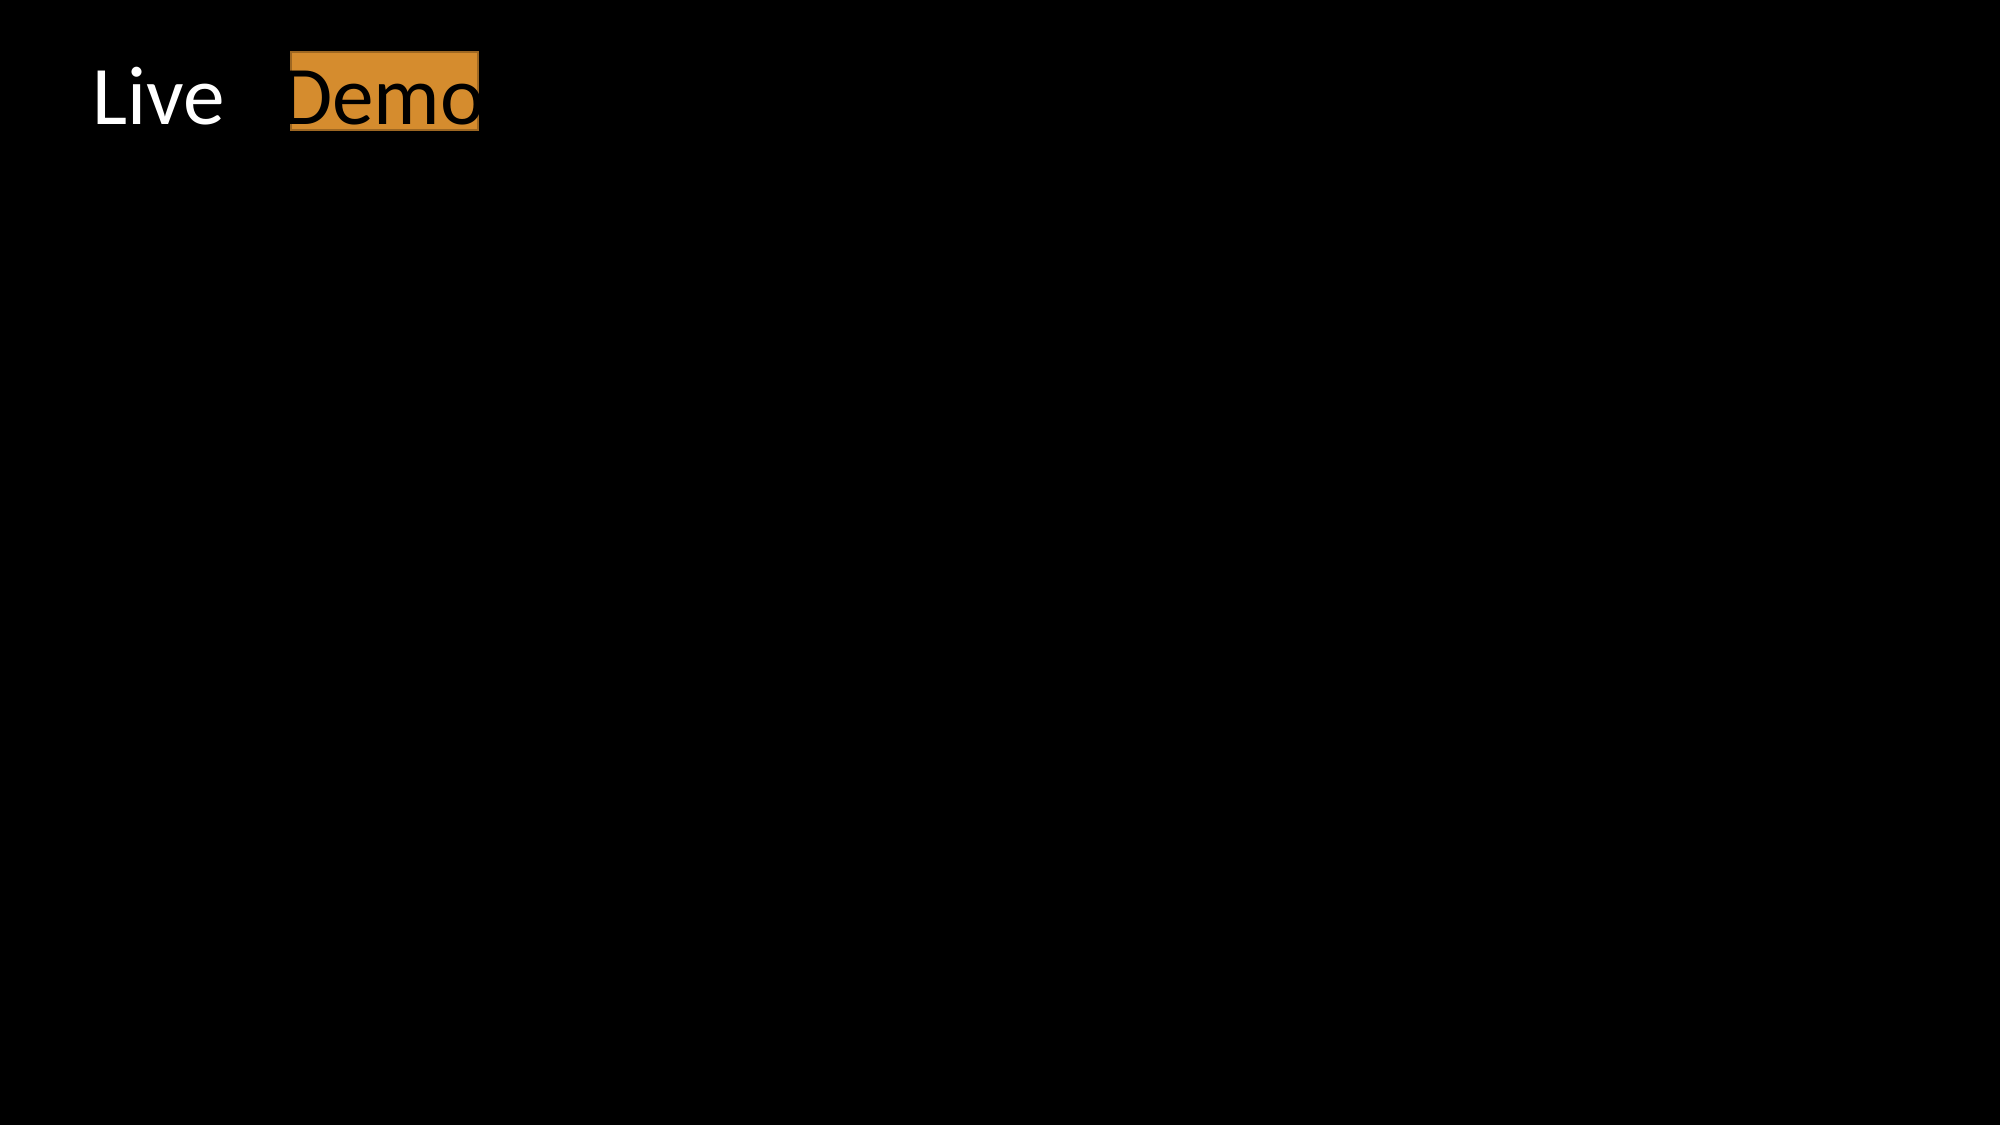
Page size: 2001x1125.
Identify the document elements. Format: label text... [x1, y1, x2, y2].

text_box Live Demo [78, 33, 505, 149]
